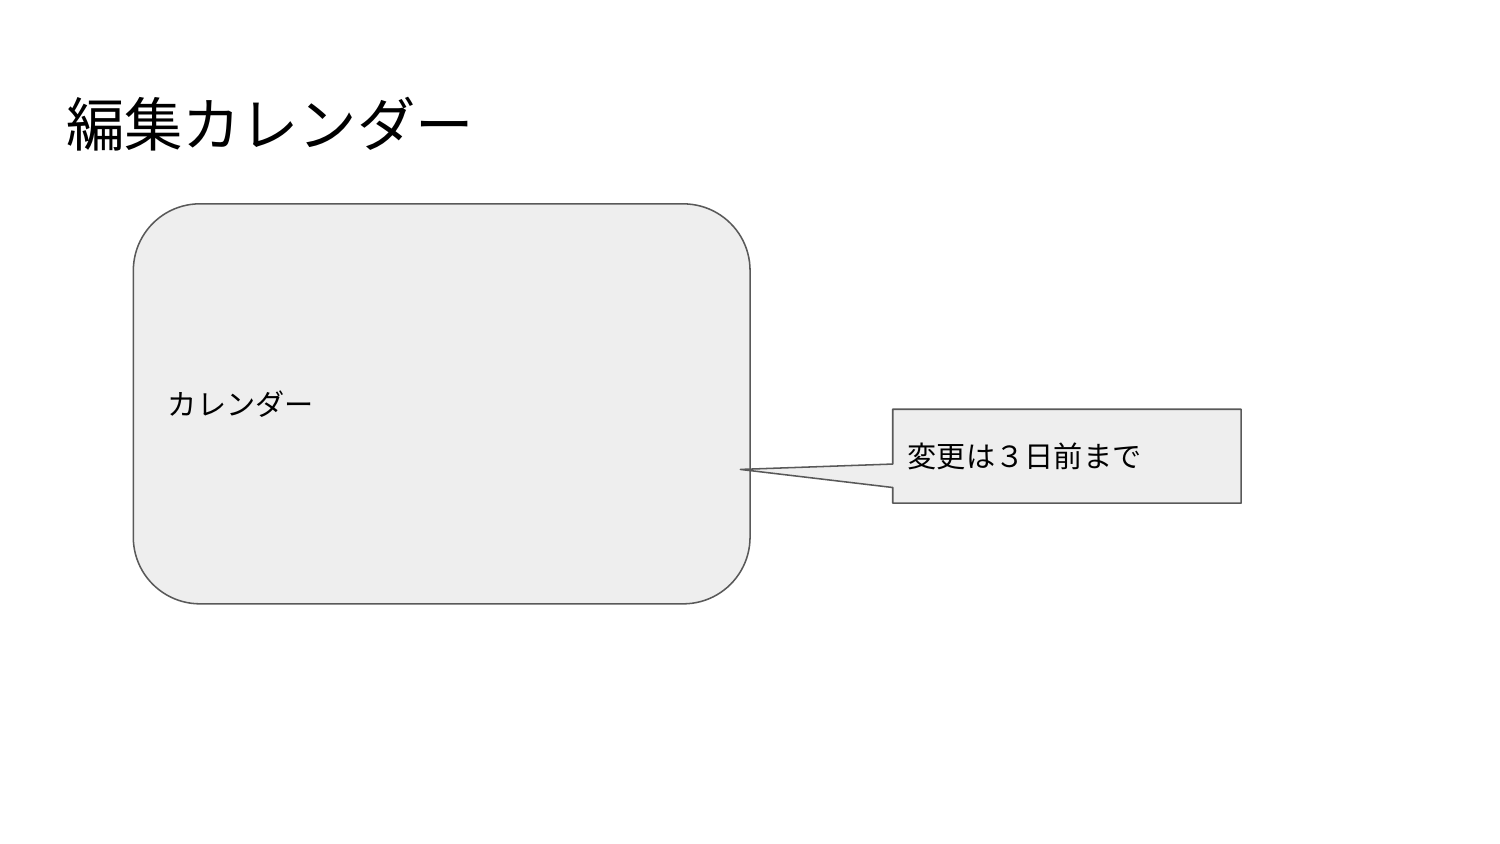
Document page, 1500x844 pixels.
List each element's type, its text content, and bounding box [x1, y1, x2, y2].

text_box 変更は３日前まで [740, 409, 1242, 504]
text_box カレンダー [133, 203, 751, 604]
title 編集カレンダー [51, 72, 1449, 167]
